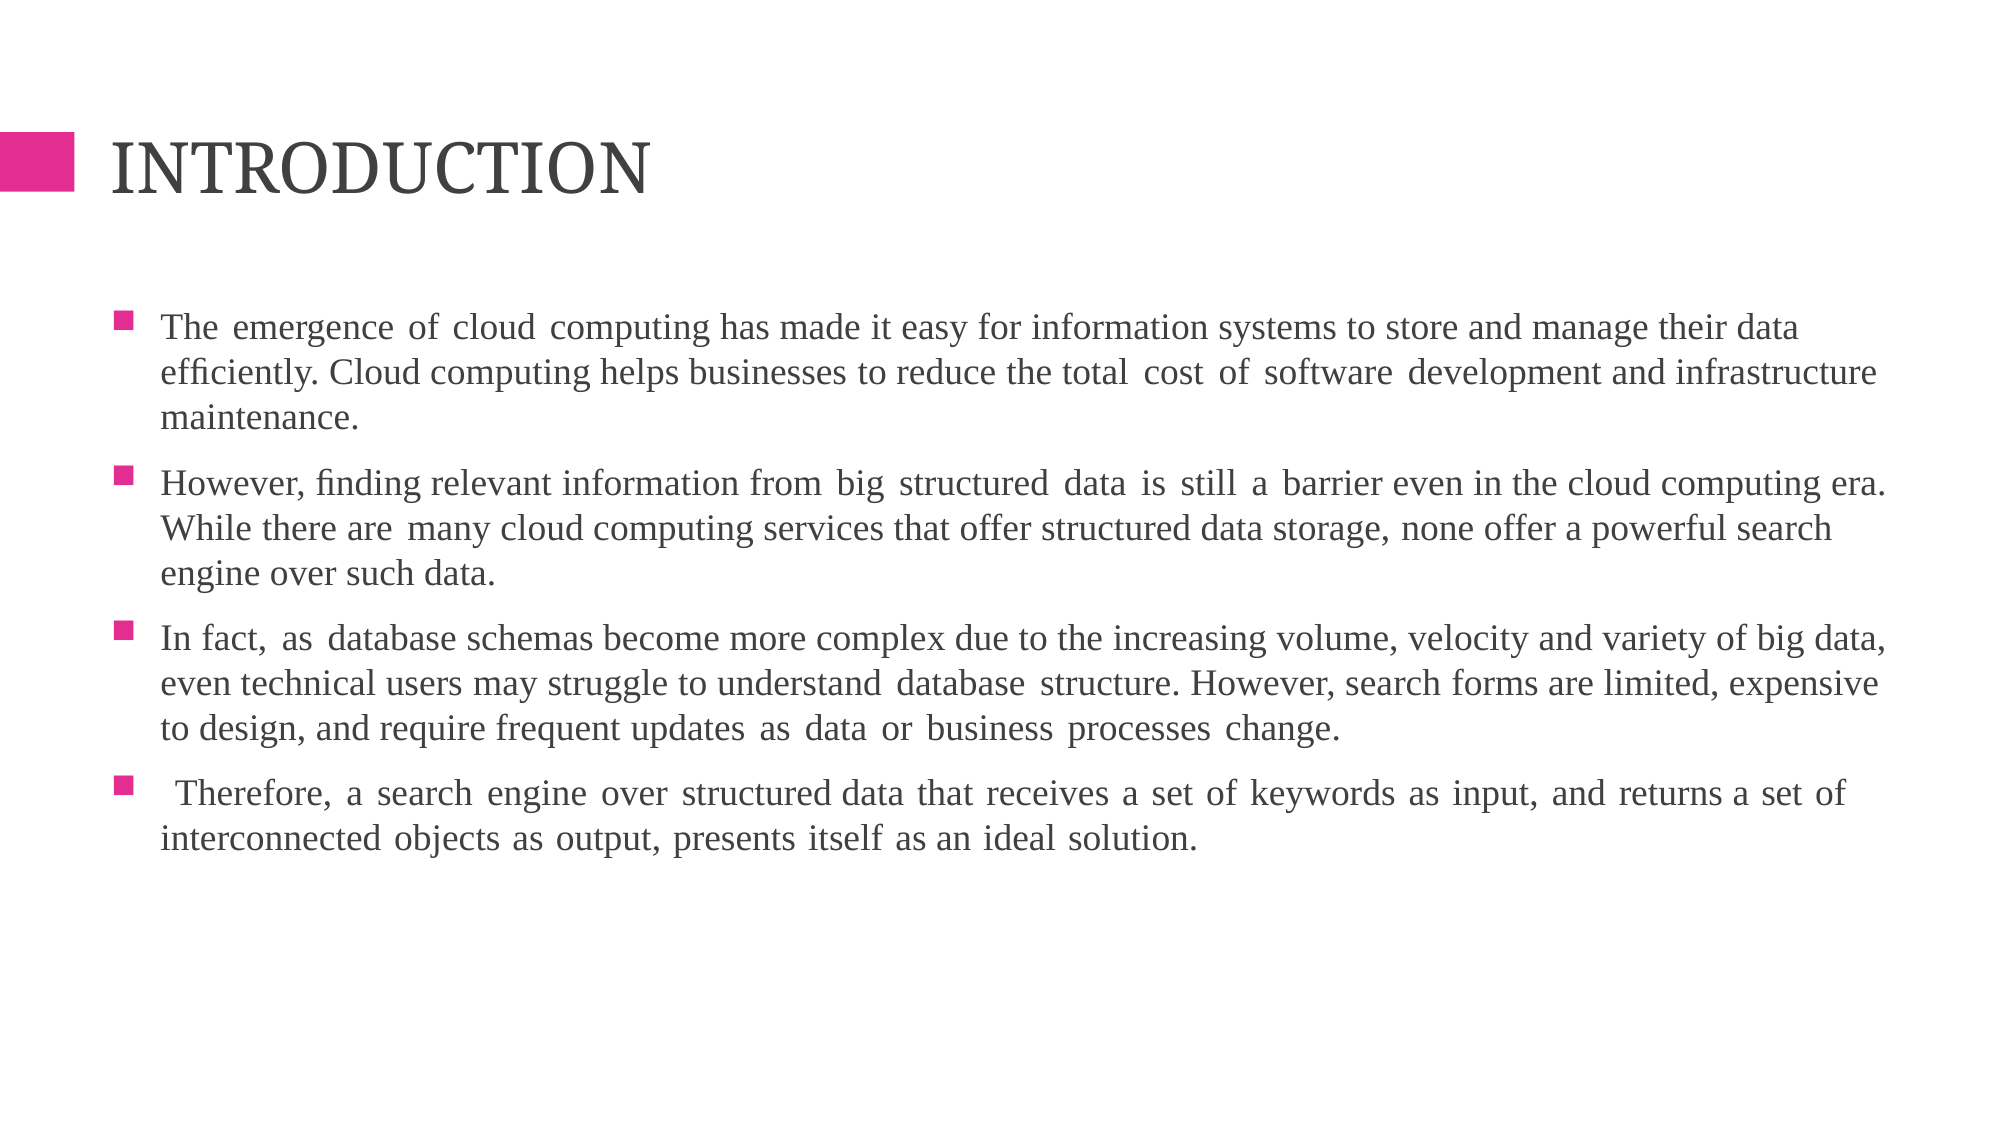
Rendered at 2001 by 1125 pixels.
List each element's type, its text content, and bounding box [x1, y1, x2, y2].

list The emergence of cloud computing has made it easy for information systems to store and manage their data efﬁciently. Cloud computing helps businesses to reduce the total cost of software development and infrastructure maintenance. However, ﬁnding relevant information from big structured data is still a barrier even in the cloud computing era. While there are many cloud computing services that offer structured data storage, none offer a powerful search engine over such data. In fact, as database schemas become more complex due to the increasing volume, velocity and variety of big data, even technical users may struggle to understand database structure. However, search forms are limited, expensive to design, and require frequent updates as data or business processes change. Therefore, a search engine over structured data that receives a set of keywords as input, and returns a set of interconnected objects as output, presents itself as an ideal solution. [95, 310, 1905, 981]
title introduction [95, 115, 1905, 237]
